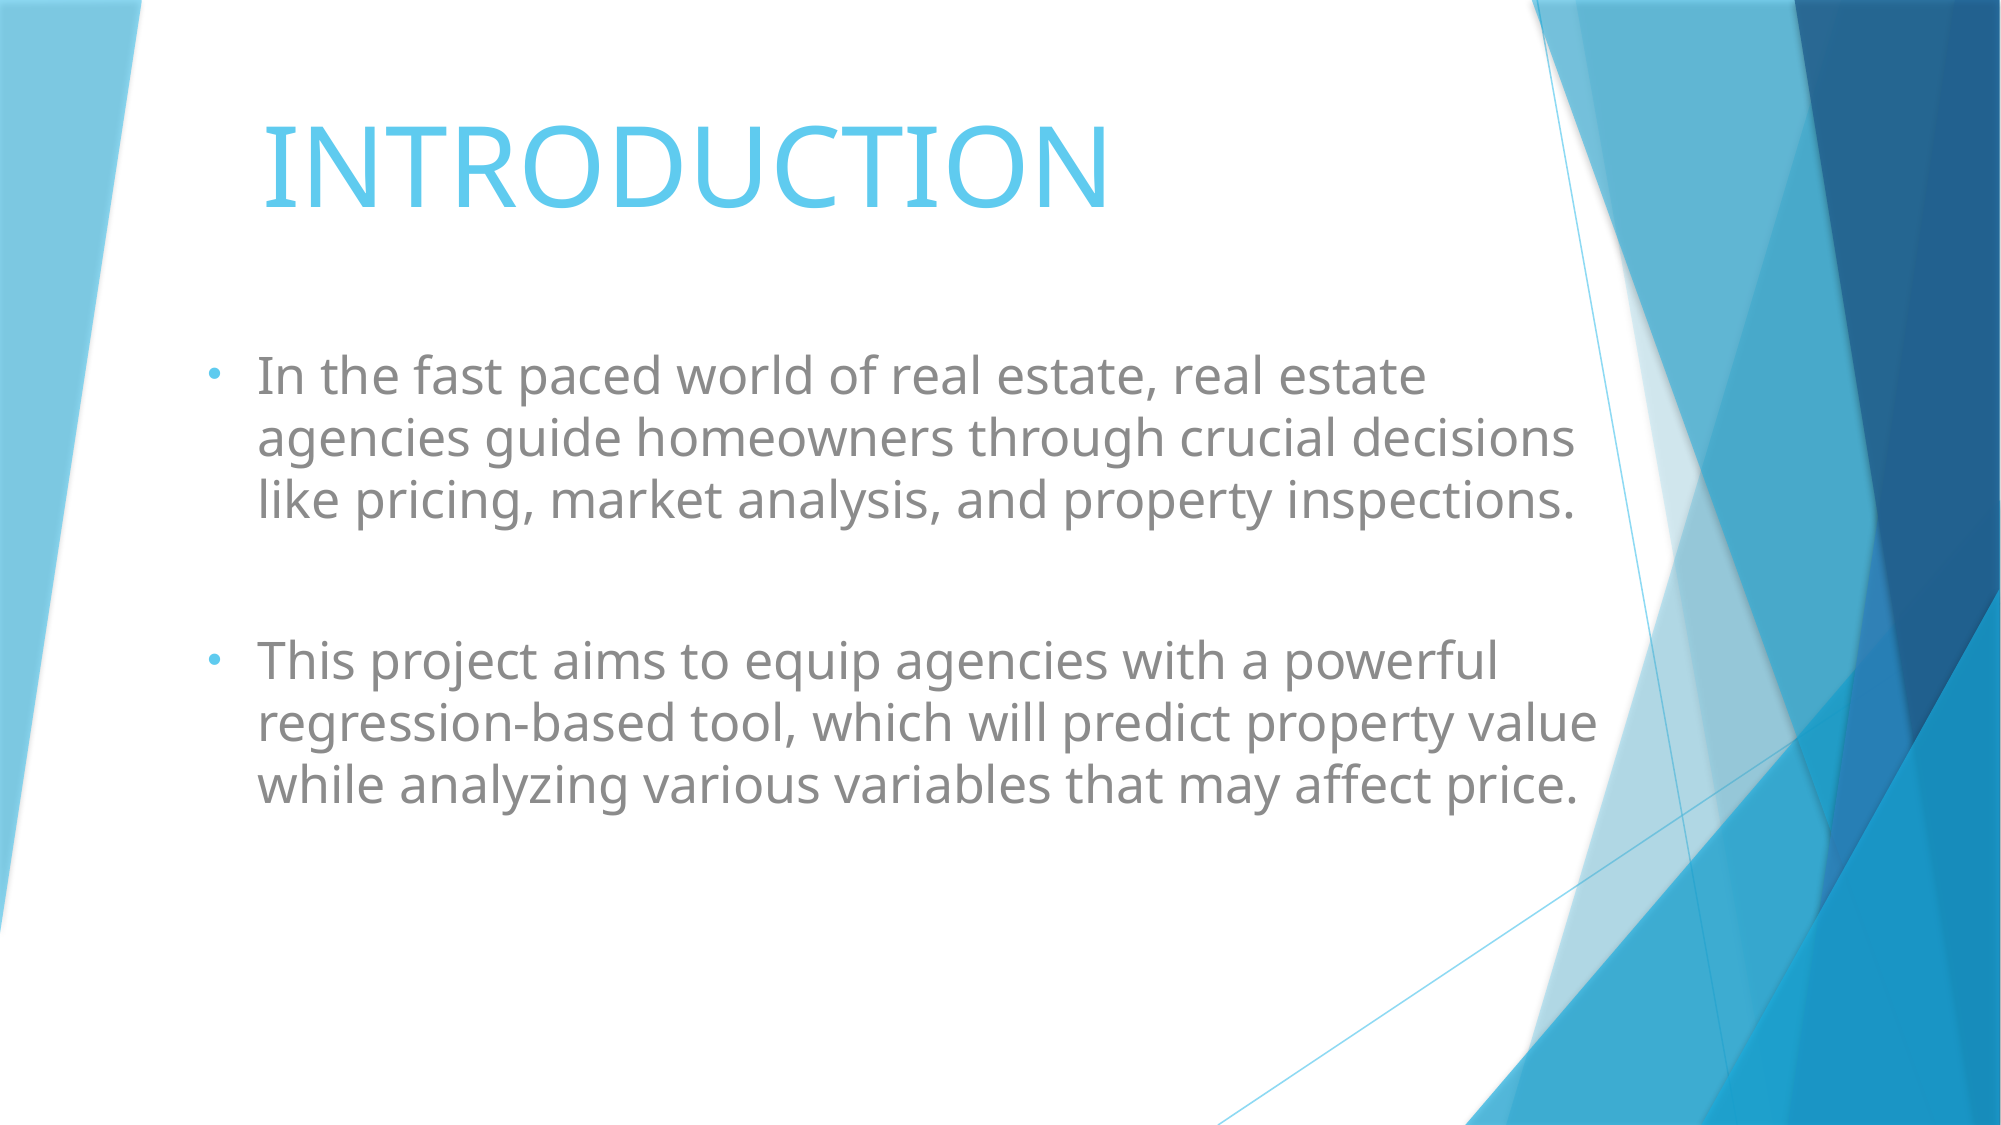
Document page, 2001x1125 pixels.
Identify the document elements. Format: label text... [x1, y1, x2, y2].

title INTRODUCTION [247, 40, 1522, 238]
subtitle In the fast paced world of real estate, real estate agencies guide homeowners through crucial decisions like pricing, market analysis, and property inspections. This project aims to equip agencies with a powerful regression-based tool, which will predict property value while analyzing various variables that may affect price. [125, 334, 1650, 845]
